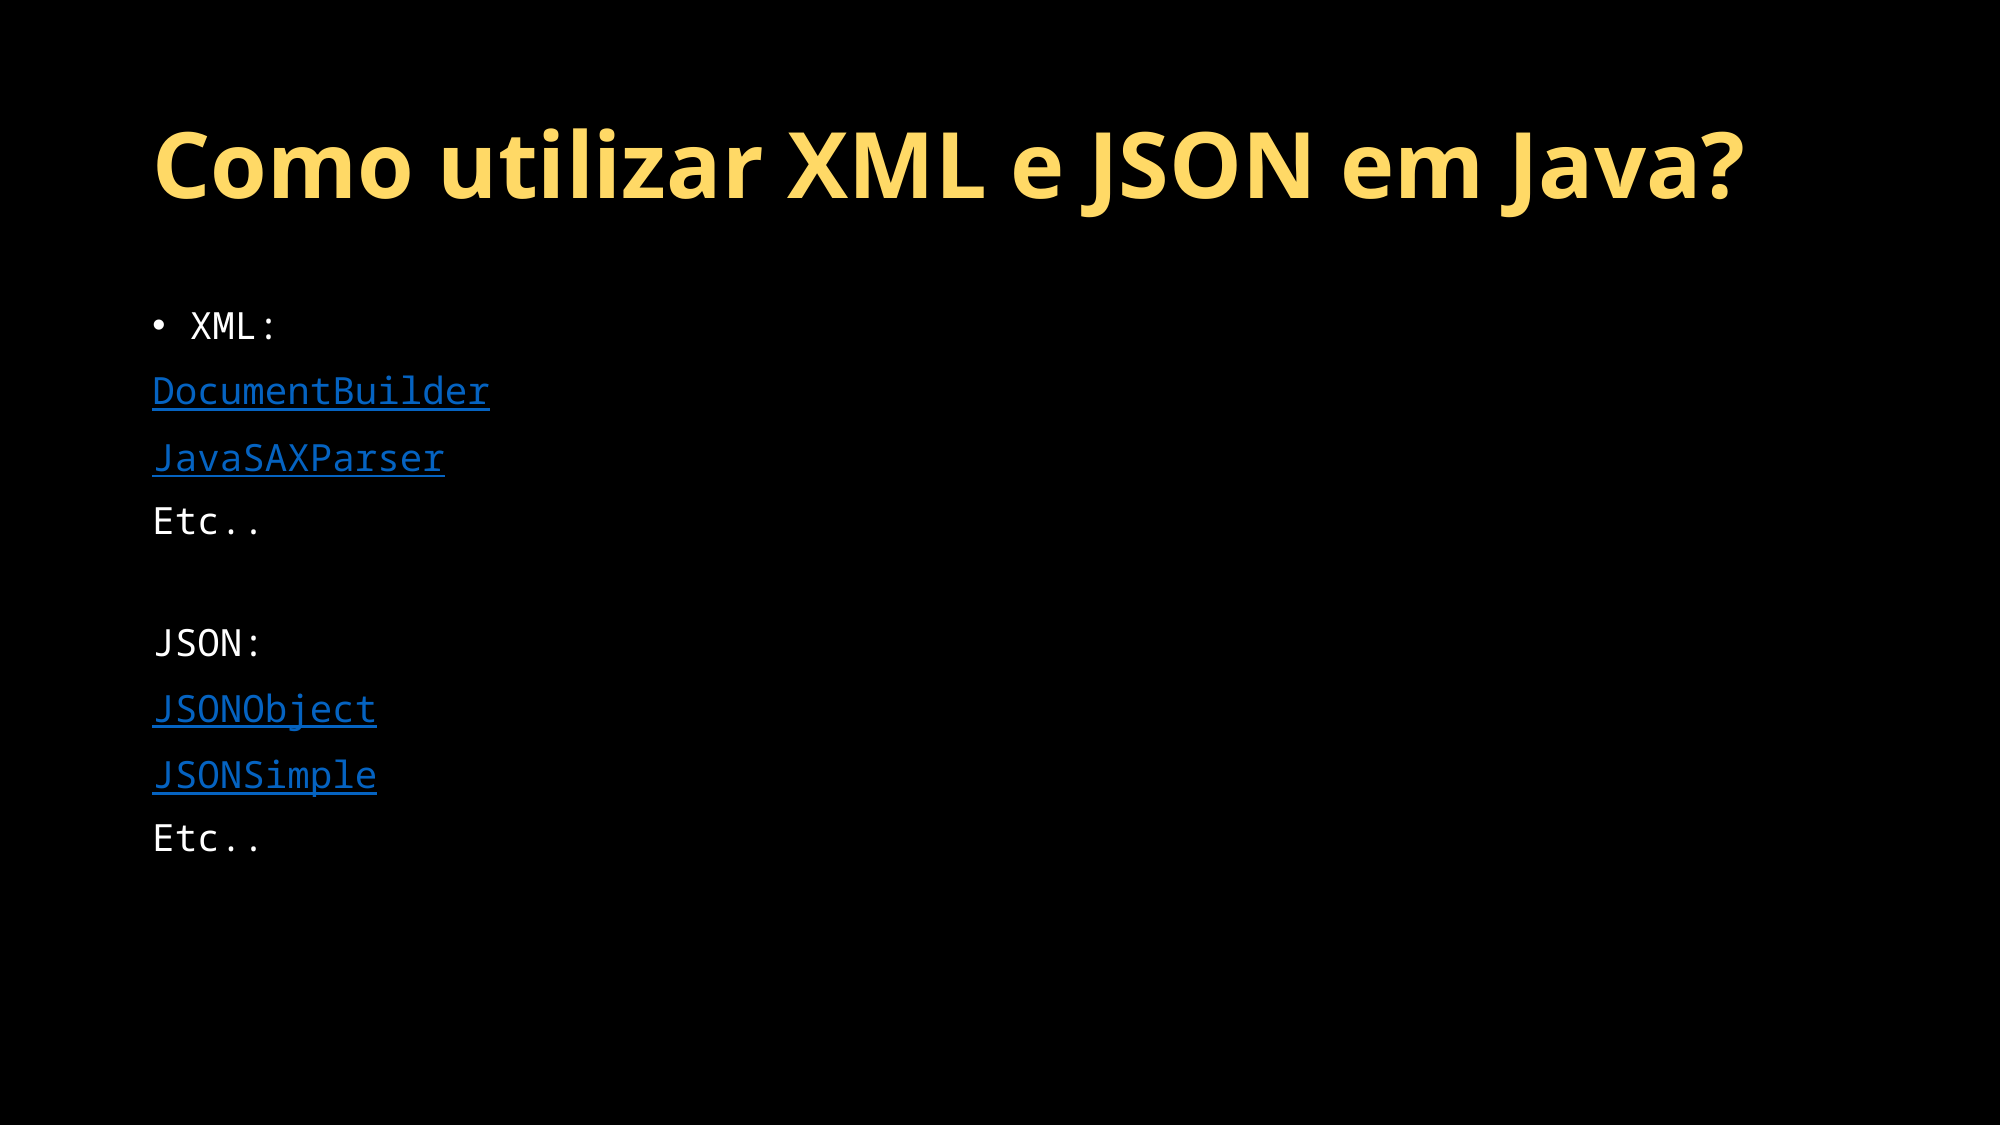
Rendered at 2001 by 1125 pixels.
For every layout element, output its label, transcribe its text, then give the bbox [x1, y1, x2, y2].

list XML: DocumentBuilder JavaSAXParser Etc.. JSON: JSONObject JSONSimple Etc.. [137, 299, 1863, 1014]
title Como utilizar XML e JSON em Java? [137, 59, 1863, 278]
